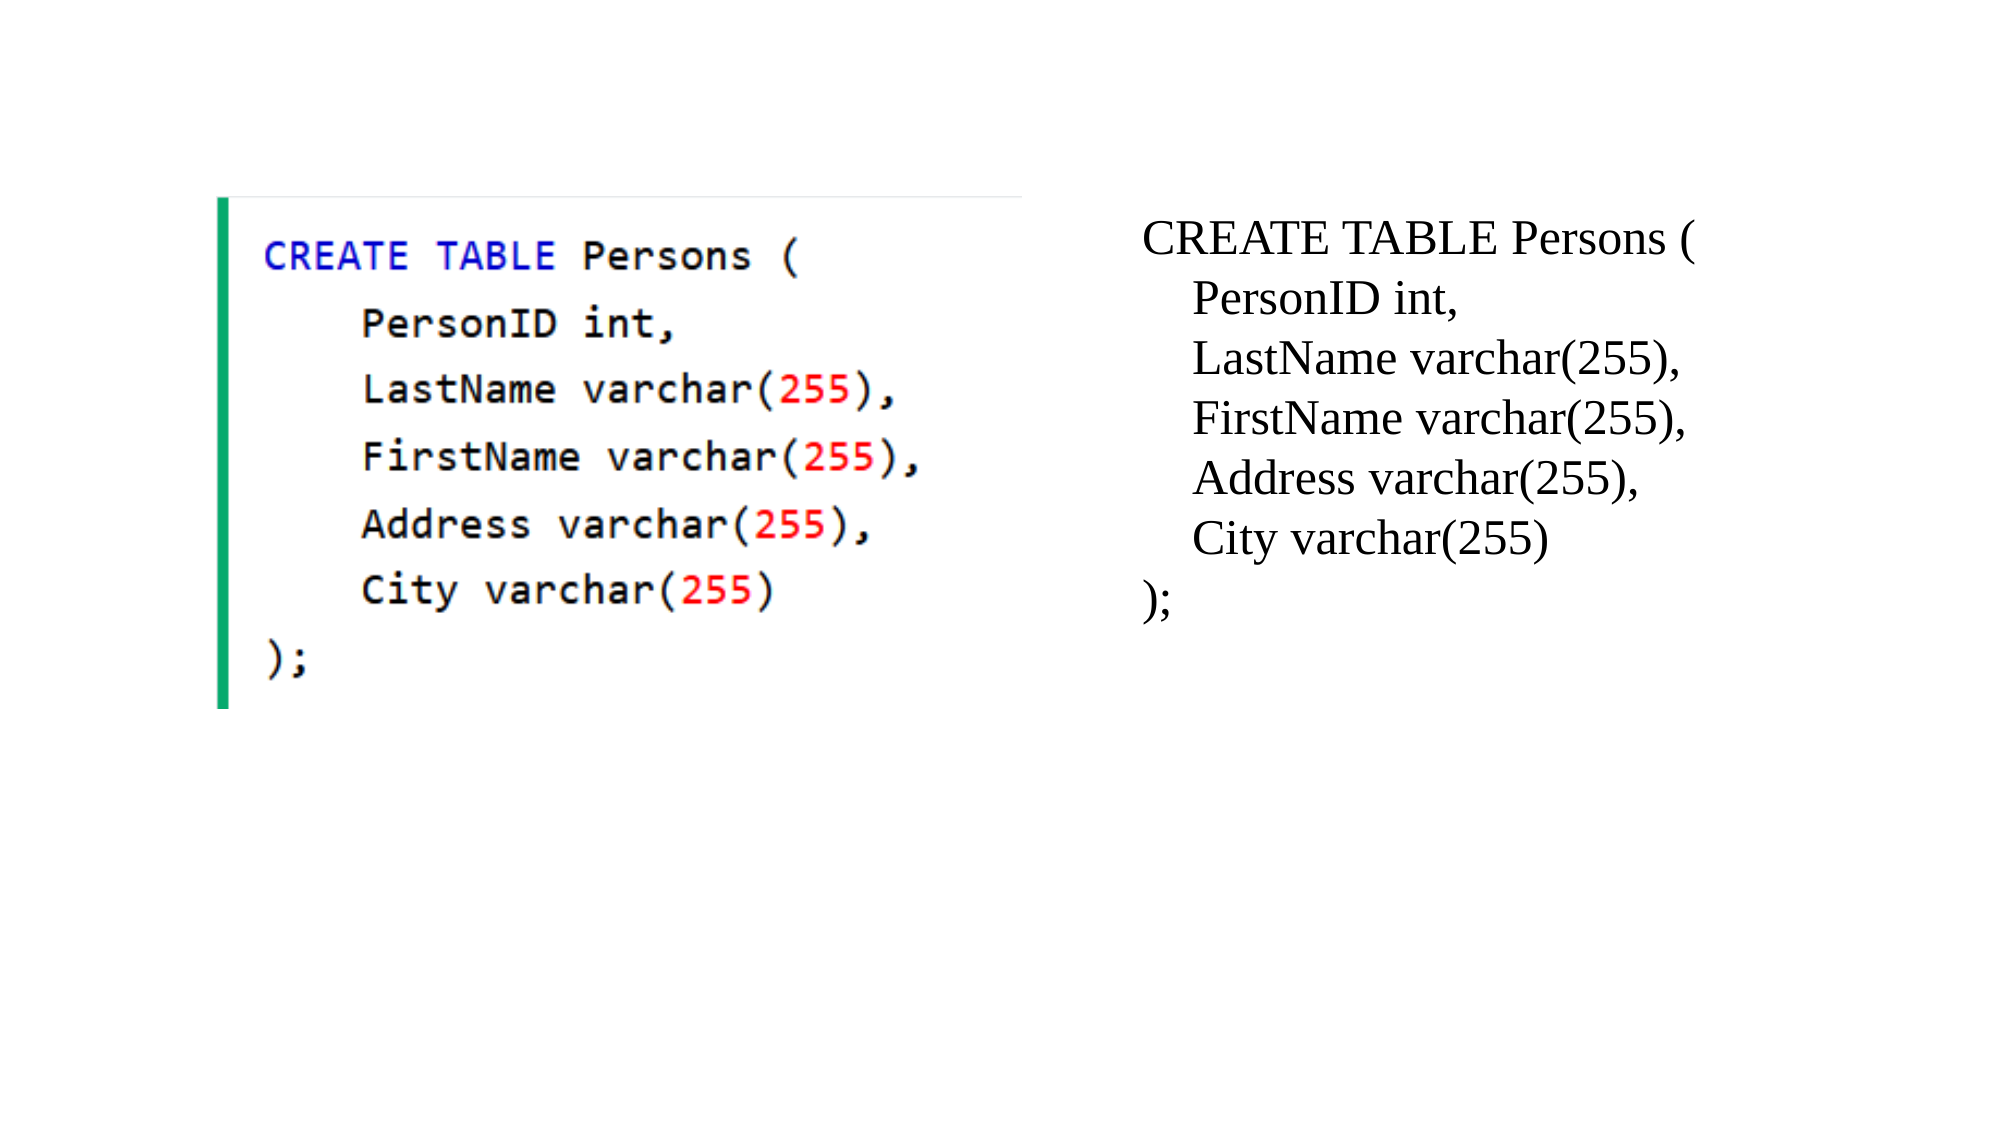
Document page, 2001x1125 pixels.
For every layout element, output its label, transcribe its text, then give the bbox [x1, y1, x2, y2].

text_box CREATE TABLE Persons ( PersonID int, LastName varchar(255), FirstName varchar(255), Address varchar(255), City varchar(255) ); [1127, 196, 1784, 632]
picture [215, 196, 1022, 709]
